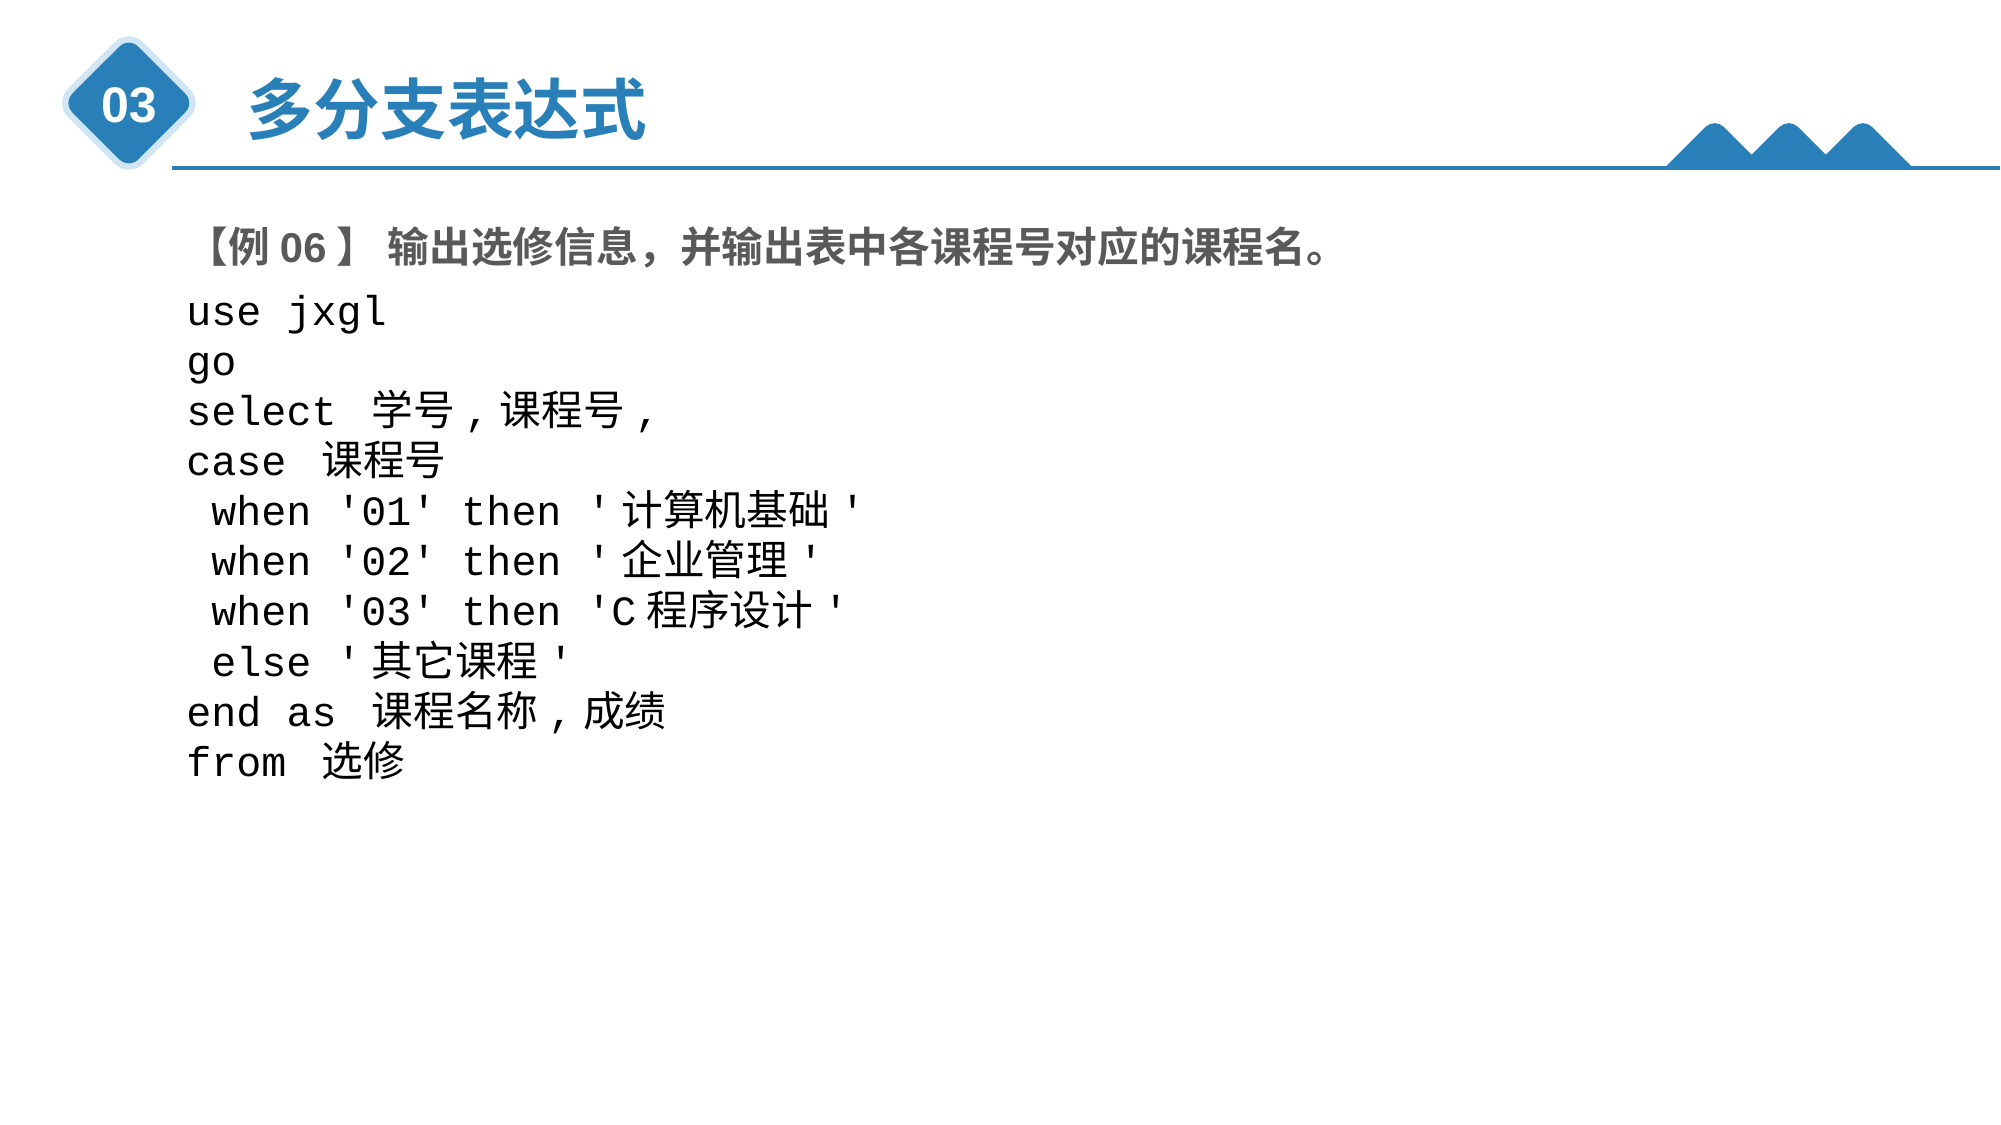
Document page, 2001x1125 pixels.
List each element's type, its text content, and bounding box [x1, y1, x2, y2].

text_box [94, 38, 163, 65]
text_box [1664, 122, 1752, 167]
text_box [94, 141, 163, 168]
text_box 多分支表达式 [232, 60, 663, 155]
text_box 03 [86, 65, 172, 141]
text_box [64, 73, 86, 133]
text_box [1738, 122, 1826, 167]
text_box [171, 203, 1863, 797]
text_box [172, 74, 194, 132]
text_box [1813, 122, 1913, 167]
